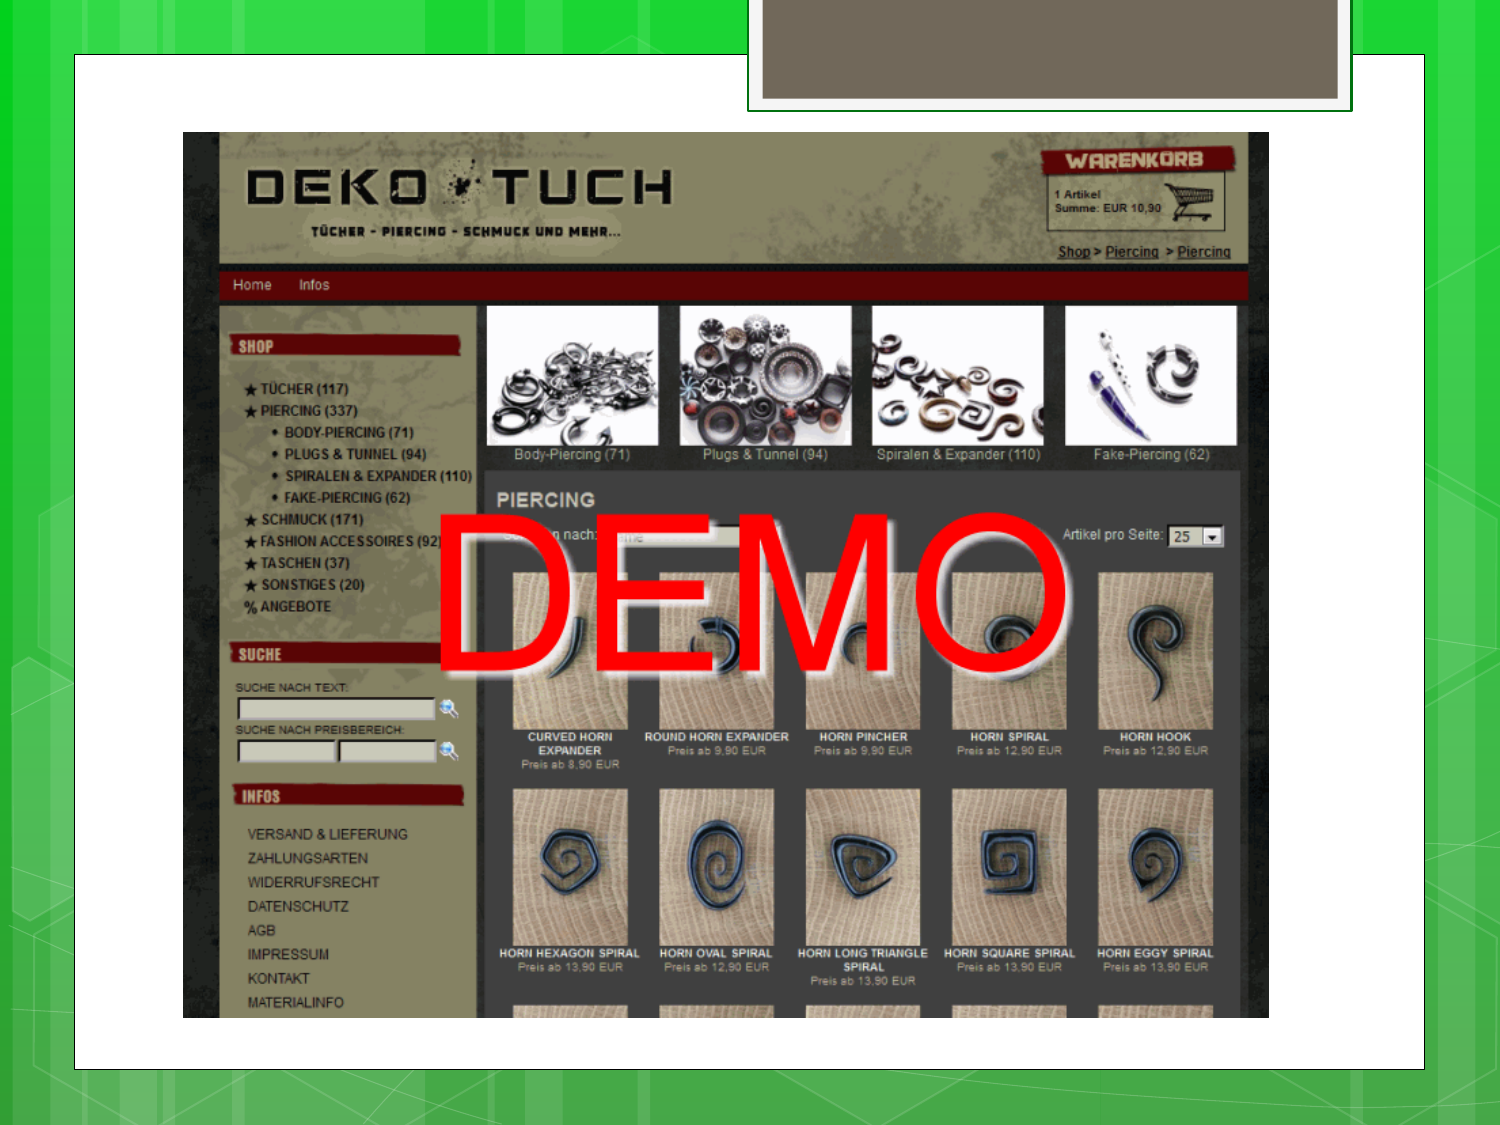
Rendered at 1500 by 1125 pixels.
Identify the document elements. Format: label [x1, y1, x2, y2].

picture [182, 132, 1269, 1018]
